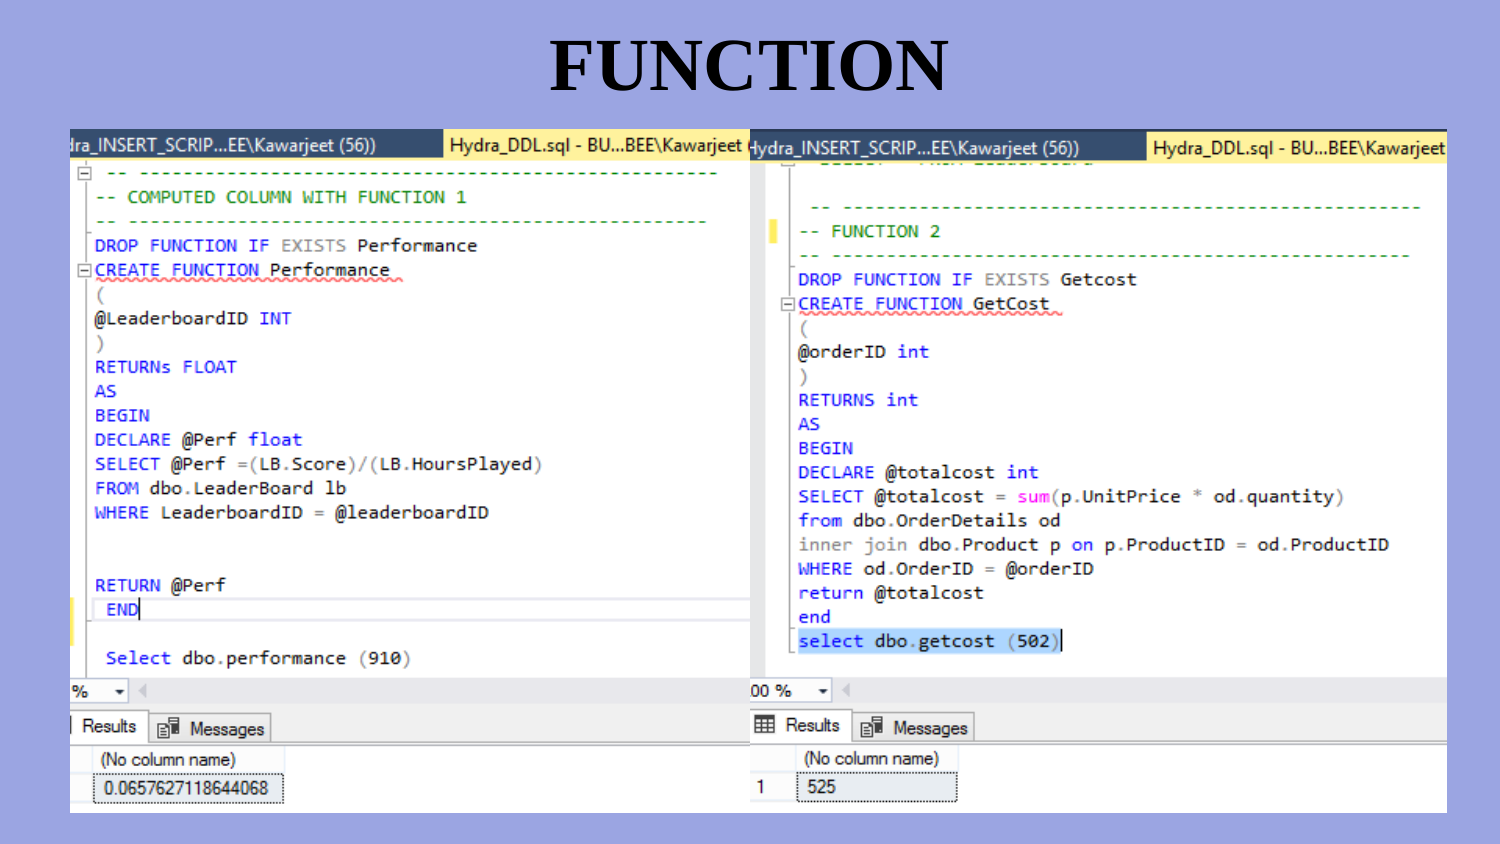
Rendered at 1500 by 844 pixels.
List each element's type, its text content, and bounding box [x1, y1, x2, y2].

text_box FUNCTION [0, 0, 1500, 146]
picture [70, 128, 1447, 813]
